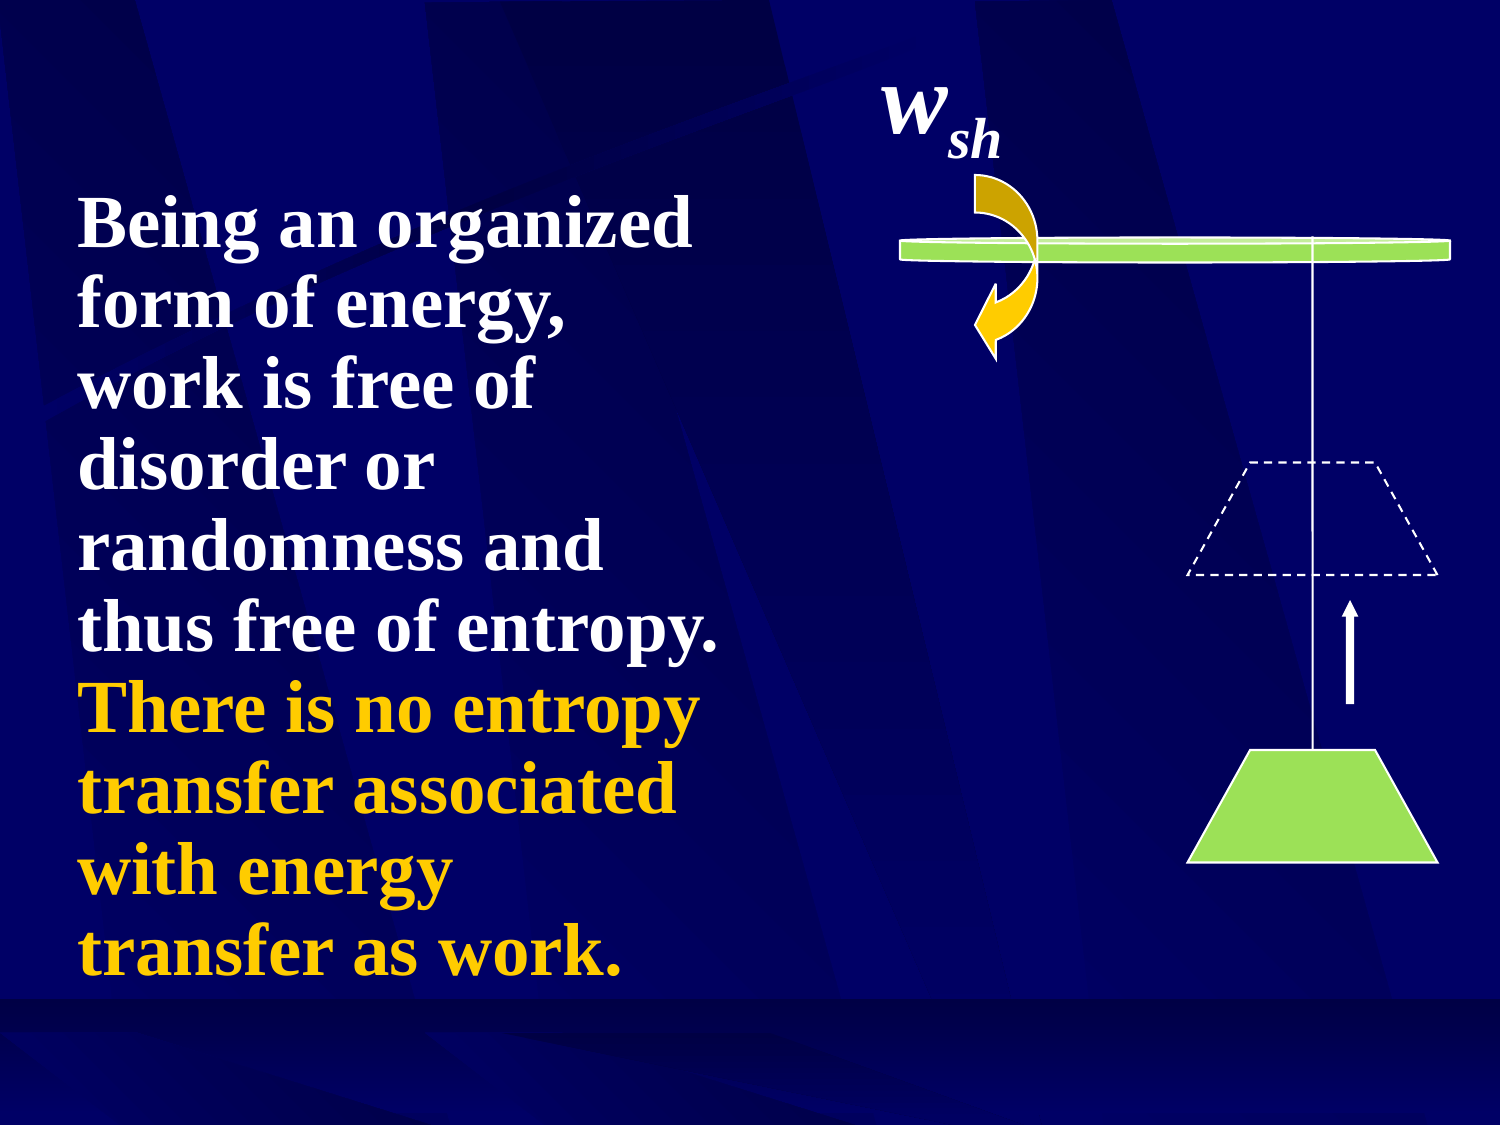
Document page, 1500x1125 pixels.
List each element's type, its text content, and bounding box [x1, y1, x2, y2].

text_box [1313, 237, 1450, 263]
text_box Being an organized form of energy, work is free of disorder or randomness and thus free of entropy. There is no entropy transfer associated with energy transfer as work. [62, 174, 738, 1000]
text_box [1187, 750, 1438, 863]
text_box [974, 178, 1038, 359]
text_box [900, 237, 1034, 263]
text_box [1187, 462, 1438, 576]
text_box [1038, 243, 1312, 263]
text_box wsh [866, 25, 1018, 178]
text_box [1345, 600, 1355, 700]
